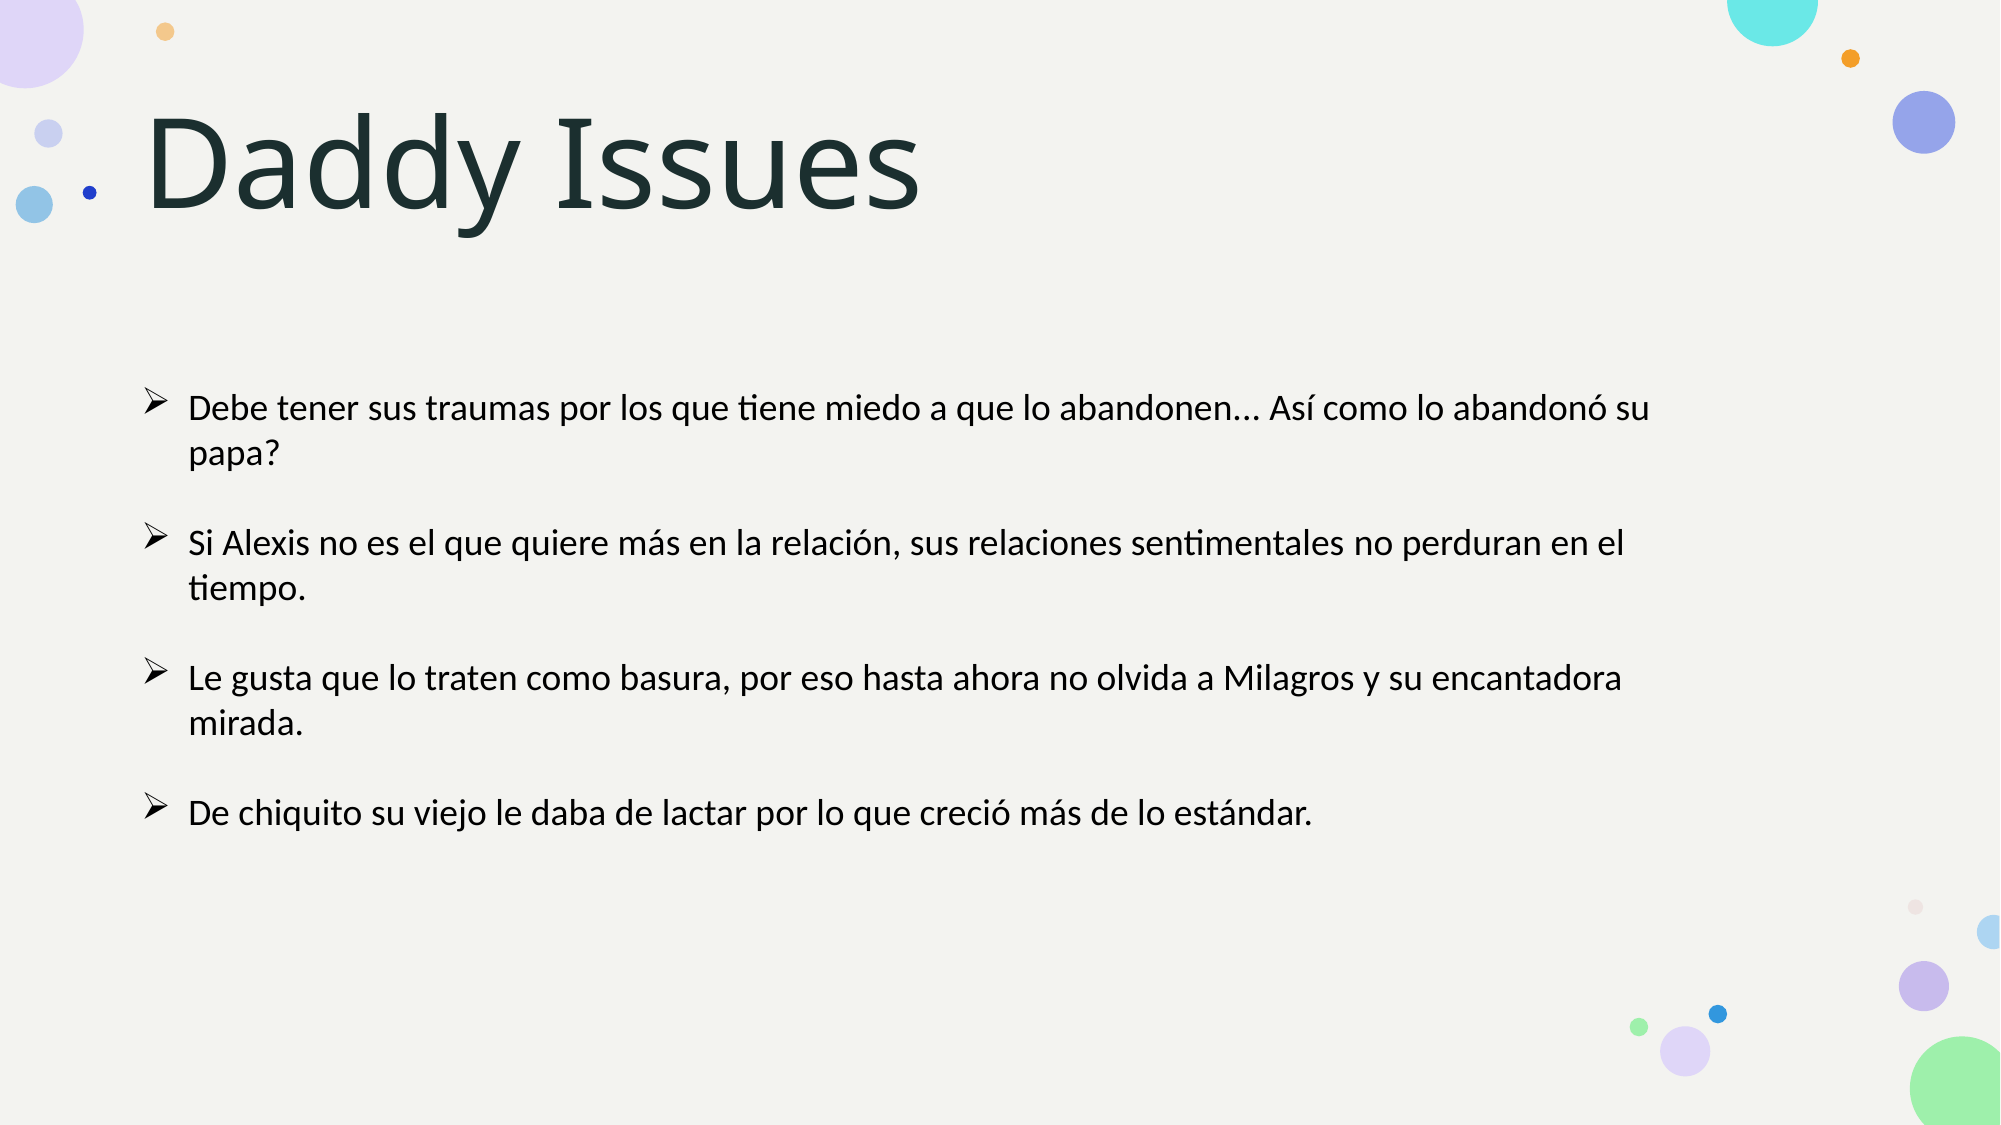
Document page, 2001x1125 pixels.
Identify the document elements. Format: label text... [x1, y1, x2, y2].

text_box Debe tener sus traumas por los que tiene miedo a que lo abandonen... Así como lo abandonó su papa? Si Alexis no es el que quiere más en la relación, sus relaciones sentimentales no perduran en el tiempo. Le gusta que lo traten como basura, por eso hasta ahora no olvida a Milagros y su encantadora mirada. De chiquito su viejo le daba de lactar por lo que creció más de lo estándar. [126, 375, 1698, 841]
title Daddy Issues [127, 59, 1877, 278]
